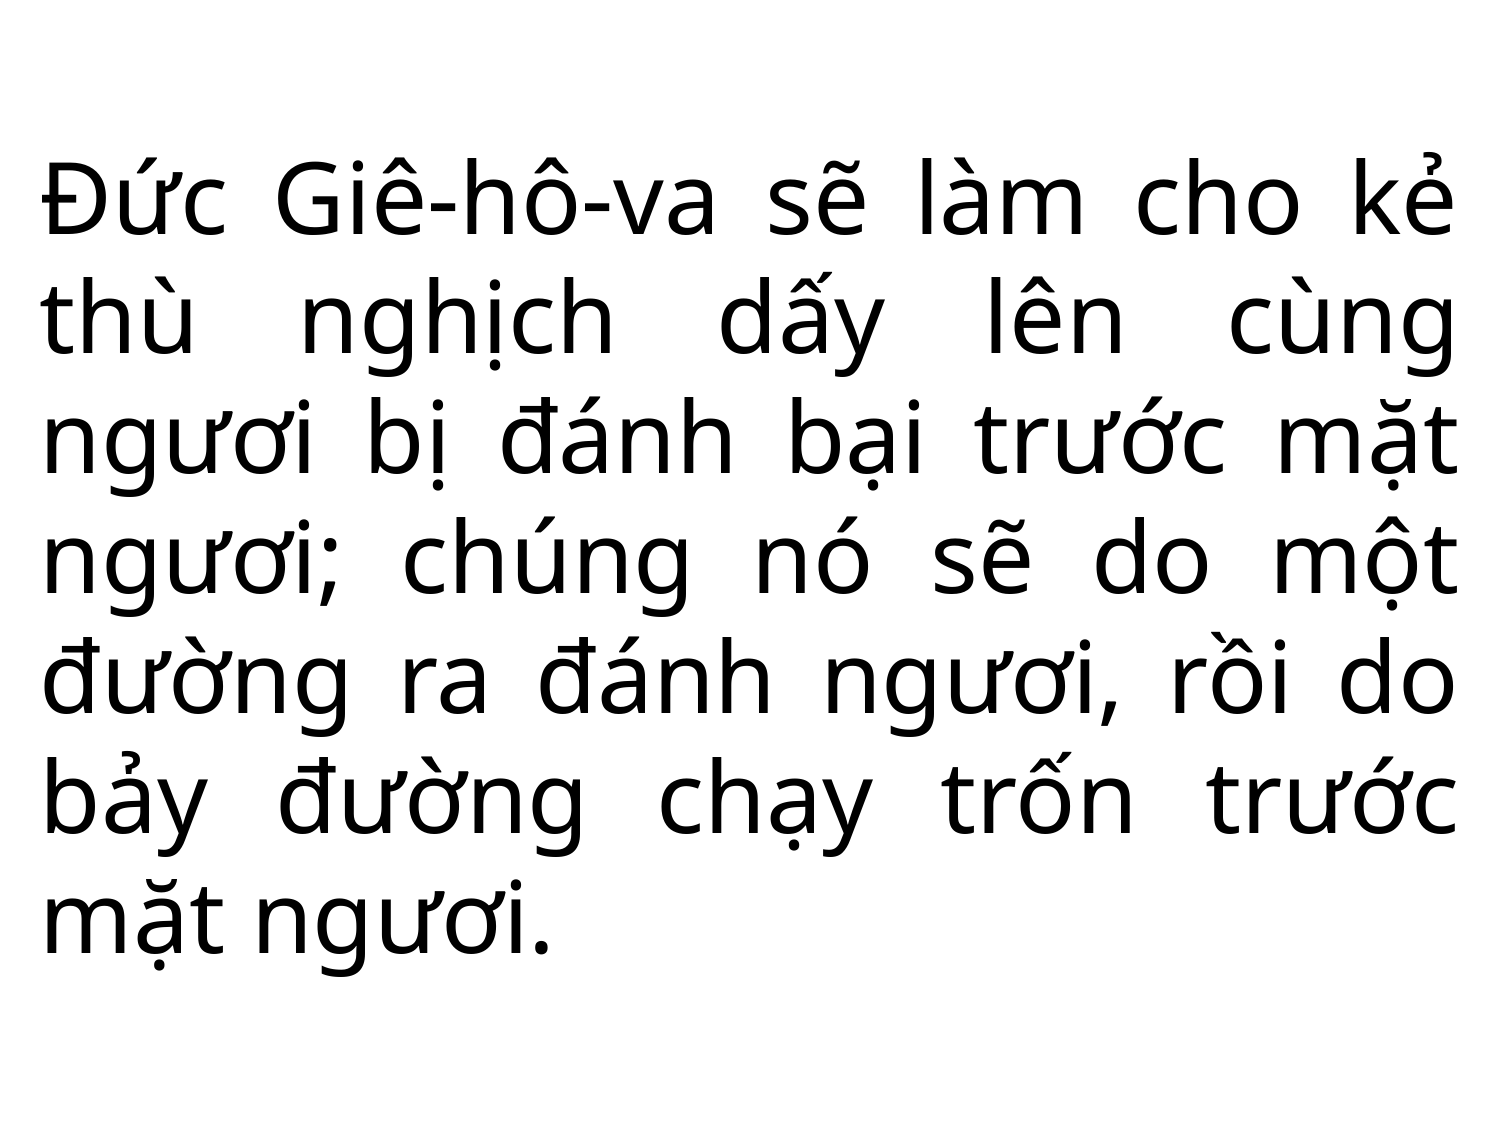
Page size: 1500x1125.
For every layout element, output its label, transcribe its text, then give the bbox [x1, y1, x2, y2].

text_box Đức Giê-hô-va sẽ làm cho kẻ thù nghịch dấy lên cùng ngươi bị đánh bại trước mặt ngươi; chúng nó sẽ do một đường ra đánh ngươi, rồi do bảy đường chạy trốn trước mặt ngươi. [24, 126, 1475, 981]
